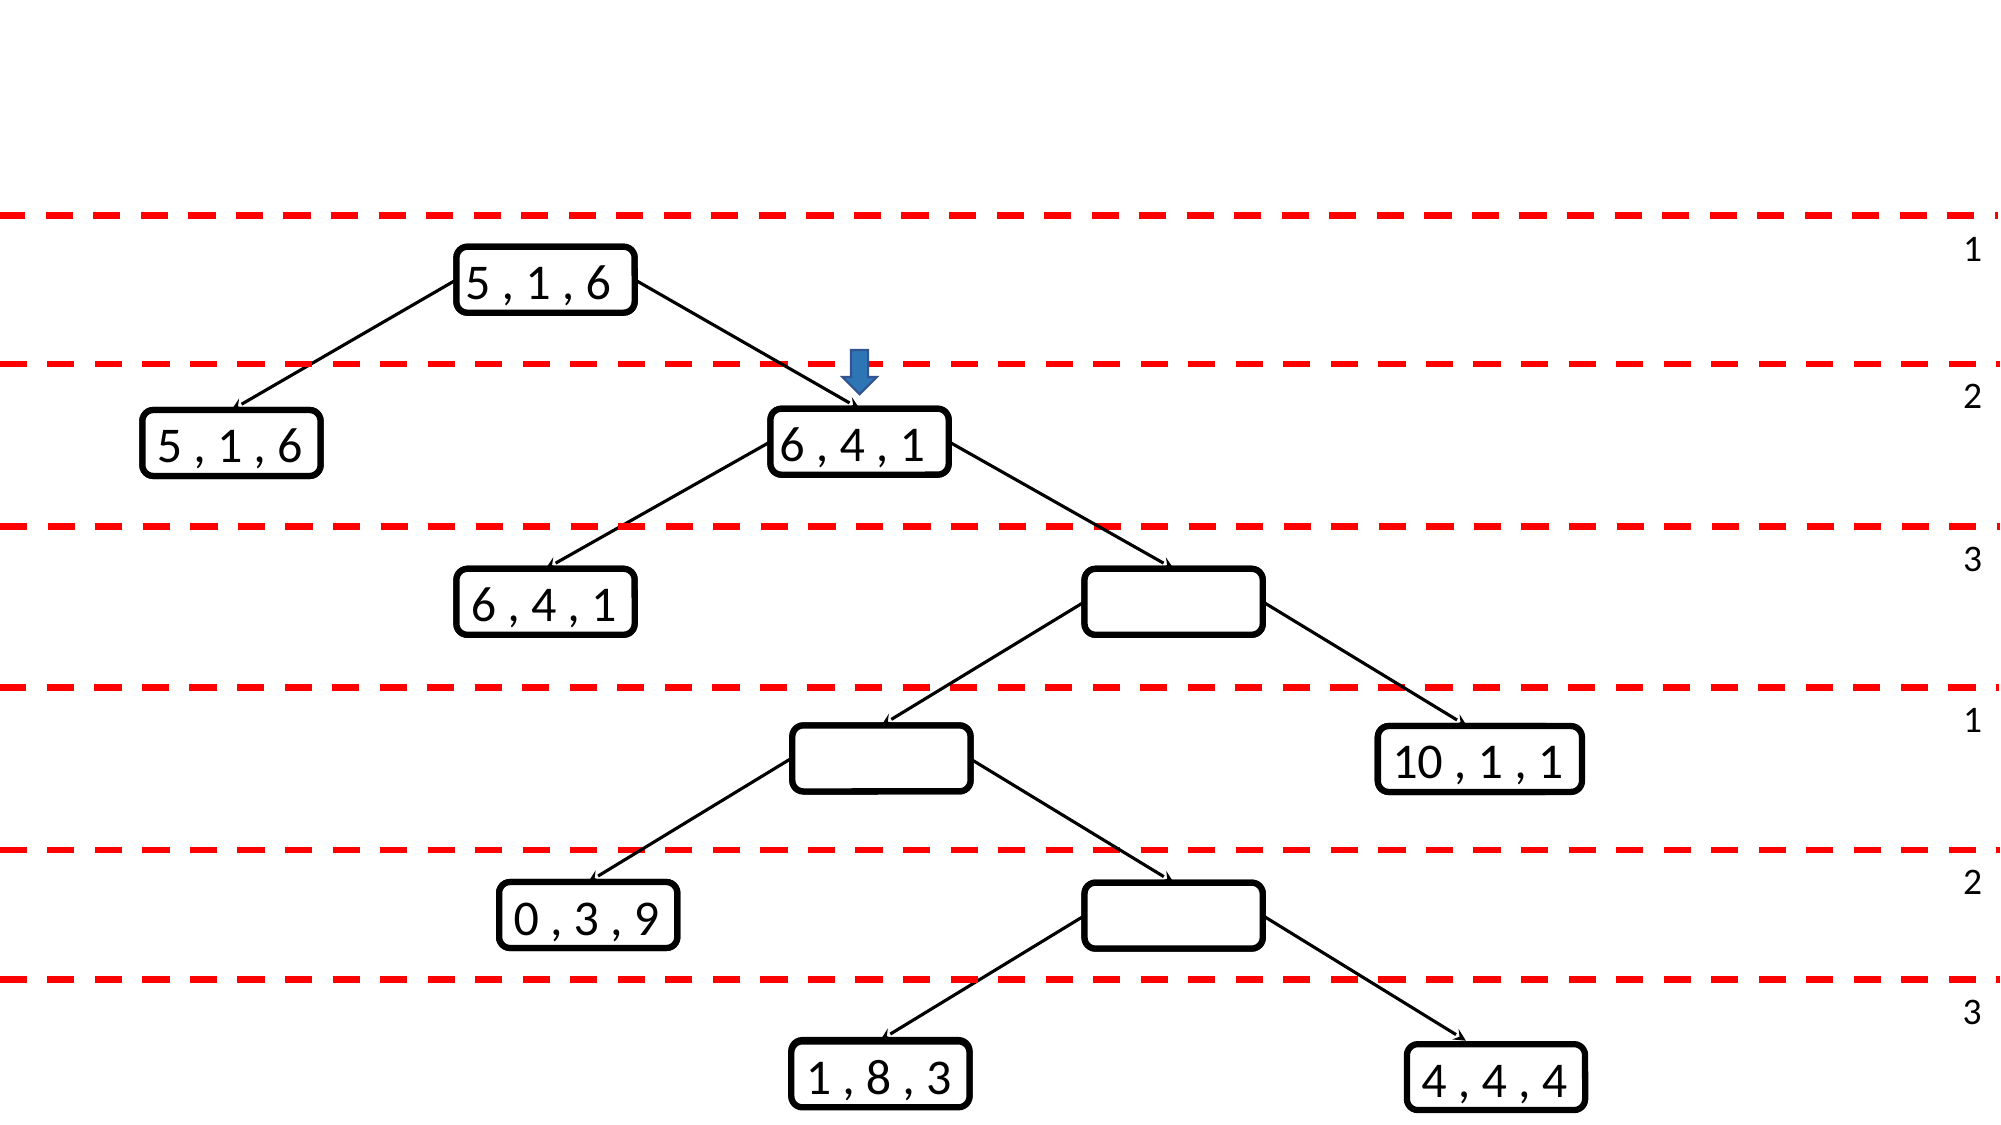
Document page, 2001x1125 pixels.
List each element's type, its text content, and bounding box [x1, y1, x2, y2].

text_box 5 , 1 , 6 [141, 408, 322, 478]
text_box 6 , 4 , 1 [455, 567, 636, 636]
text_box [880, 915, 1085, 979]
text_box 4 , 4 , 4 [1405, 1043, 1587, 1112]
text_box [860, 365, 880, 396]
text_box 2 [1948, 365, 1992, 424]
text_box [791, 724, 972, 793]
text_box 2 [1948, 851, 1992, 909]
text_box 0 , 3 , 9 [498, 881, 679, 950]
text_box 1 , 8 , 3 [790, 1040, 971, 1109]
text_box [231, 279, 457, 363]
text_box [1262, 915, 1466, 979]
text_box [880, 980, 1085, 1040]
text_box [969, 758, 1174, 883]
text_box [1262, 980, 1466, 1041]
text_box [231, 365, 457, 411]
text_box 3 [1947, 980, 1992, 1040]
text_box [860, 348, 870, 363]
text_box 5 , 1 , 6 [455, 245, 636, 314]
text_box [881, 601, 1085, 726]
text_box 10 , 1 , 1 [1376, 724, 1584, 794]
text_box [948, 441, 1174, 569]
text_box 1 [1948, 688, 1992, 748]
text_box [1262, 601, 1467, 726]
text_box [545, 527, 771, 569]
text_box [545, 441, 771, 526]
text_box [588, 758, 792, 882]
text_box 6 , 4 , 1 [769, 407, 950, 476]
text_box [1083, 567, 1264, 636]
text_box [634, 279, 860, 409]
text_box [1083, 881, 1264, 950]
text_box 3 [1948, 527, 1992, 587]
text_box 1 [1948, 216, 1992, 277]
